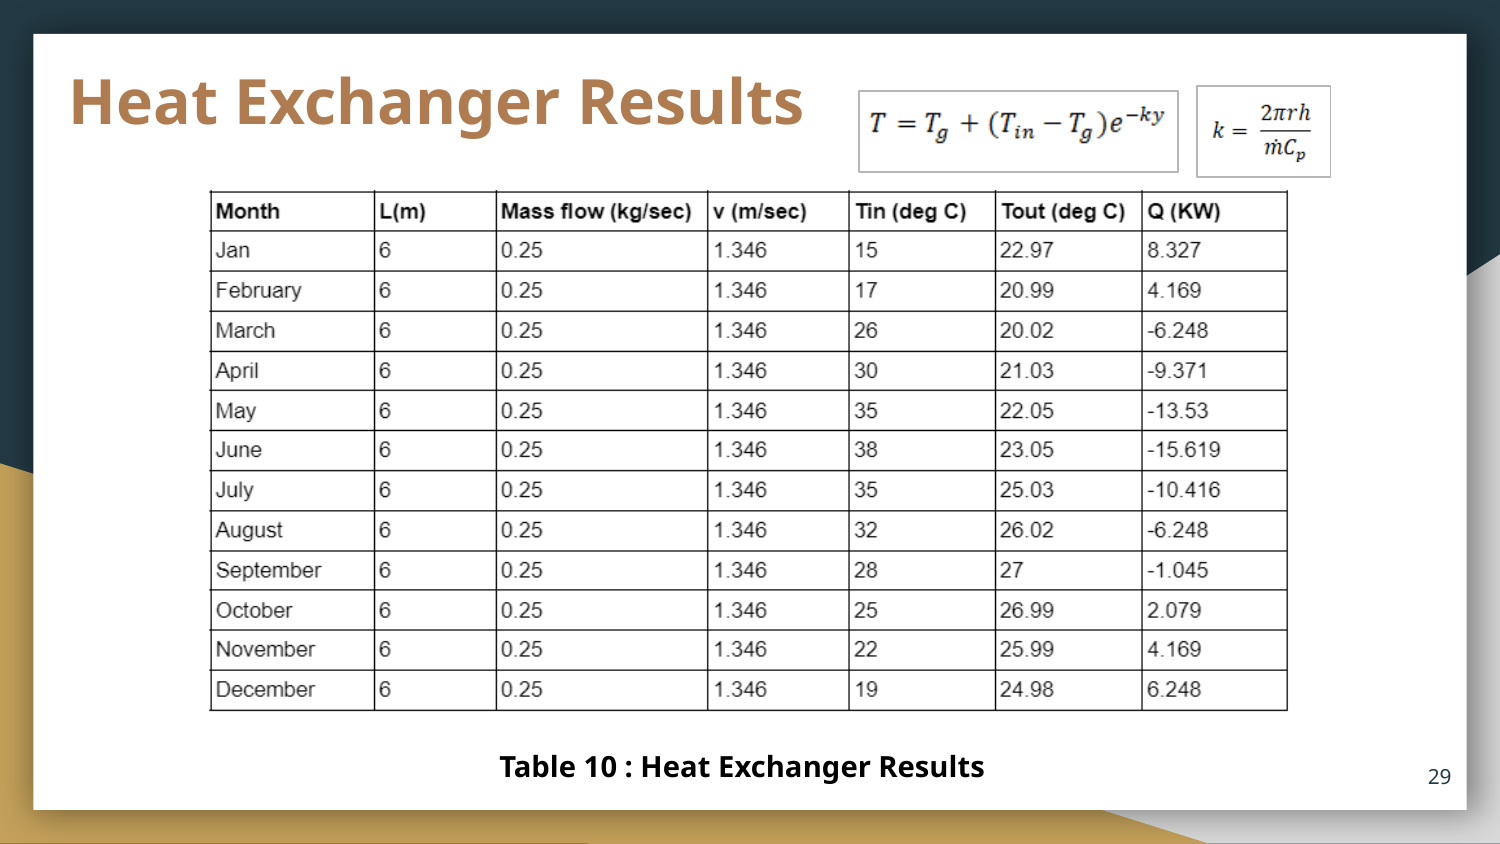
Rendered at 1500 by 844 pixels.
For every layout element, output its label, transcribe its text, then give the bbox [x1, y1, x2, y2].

title Heat Exchanger Results [53, 46, 1285, 204]
text_box Table 10 : Heat Exchanger Results [199, 736, 1285, 799]
picture [199, 86, 1331, 729]
slide_number ‹#› [1376, 745, 1467, 810]
picture [859, 91, 1178, 172]
